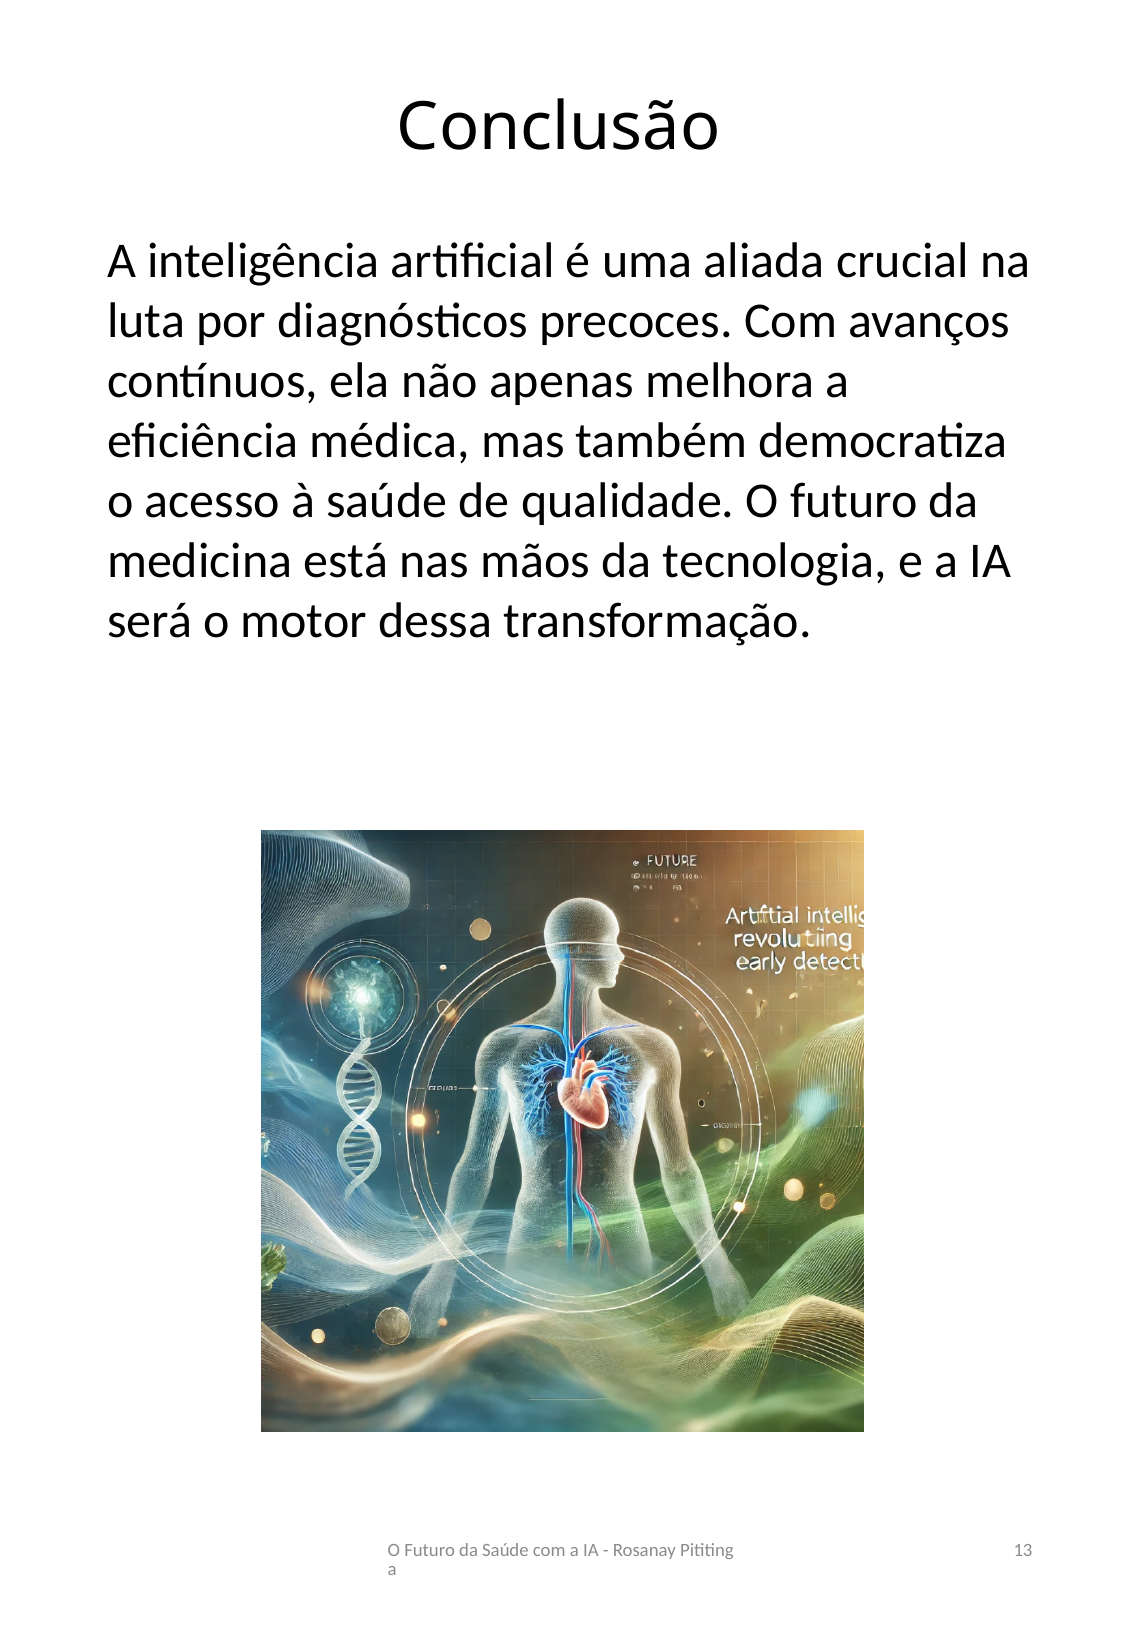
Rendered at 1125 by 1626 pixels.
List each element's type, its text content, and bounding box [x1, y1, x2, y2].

slide_number 13 [794, 1506, 1048, 1593]
picture [261, 830, 864, 1432]
footer O Futuro da Saúde com a IA - Rosanay Pititinga [372, 1506, 753, 1593]
text_box A inteligência artificial é uma aliada crucial na luta por diagnósticos precoces. Com avanços contínuos, ela não apenas melhora a eficiência médica, mas também democratiza o acesso à saúde de qualidade. O futuro da medicina está nas mãos da tecnologia, e a IA será o motor dessa transformação. [92, 219, 1048, 655]
text_box Conclusão [81, 75, 1037, 170]
